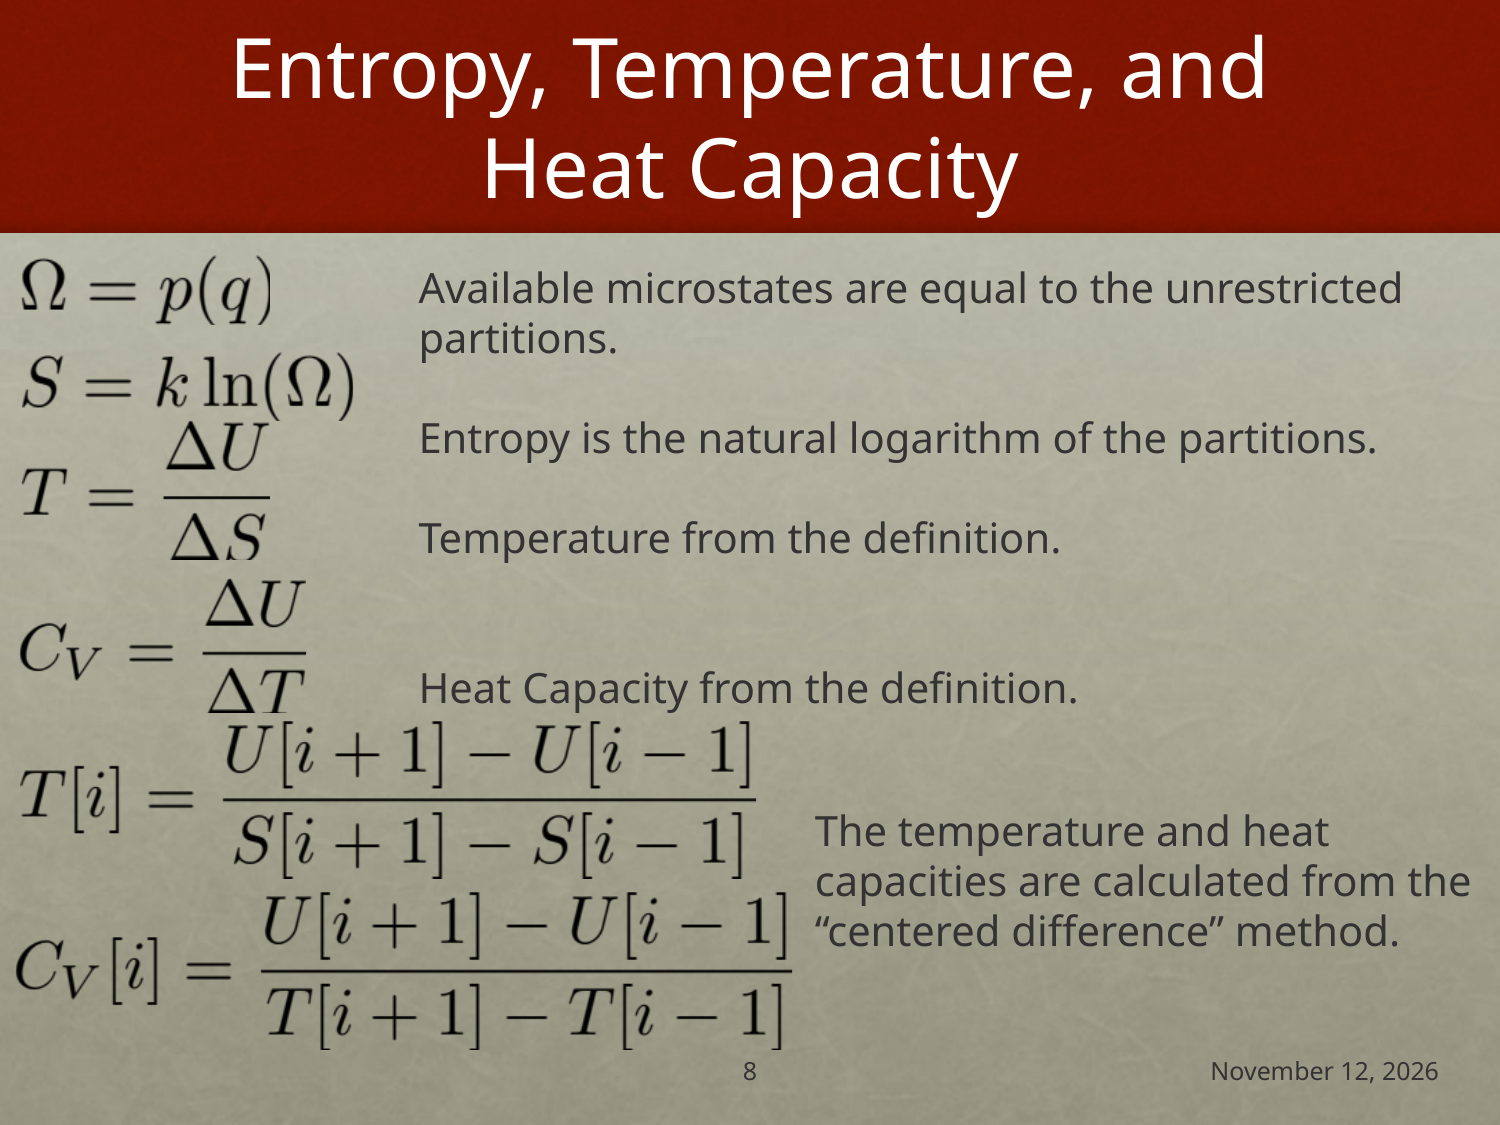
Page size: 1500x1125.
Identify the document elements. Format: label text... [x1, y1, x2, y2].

picture [0, 214, 1500, 1125]
text_box The temperature and heat capacities are calculated from the “centered difference” method. [800, 797, 1500, 963]
slide_number 8 [699, 1069, 800, 1103]
text_box Available microstates are equal to the unrestricted partitions. Entropy is the natural logarithm of the partitions. Temperature from the definition. Heat Capacity from the definition. [403, 254, 1500, 720]
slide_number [1104, 1042, 1455, 1103]
title Entropy, Temperature, and Heat Capacity [127, 10, 1372, 221]
